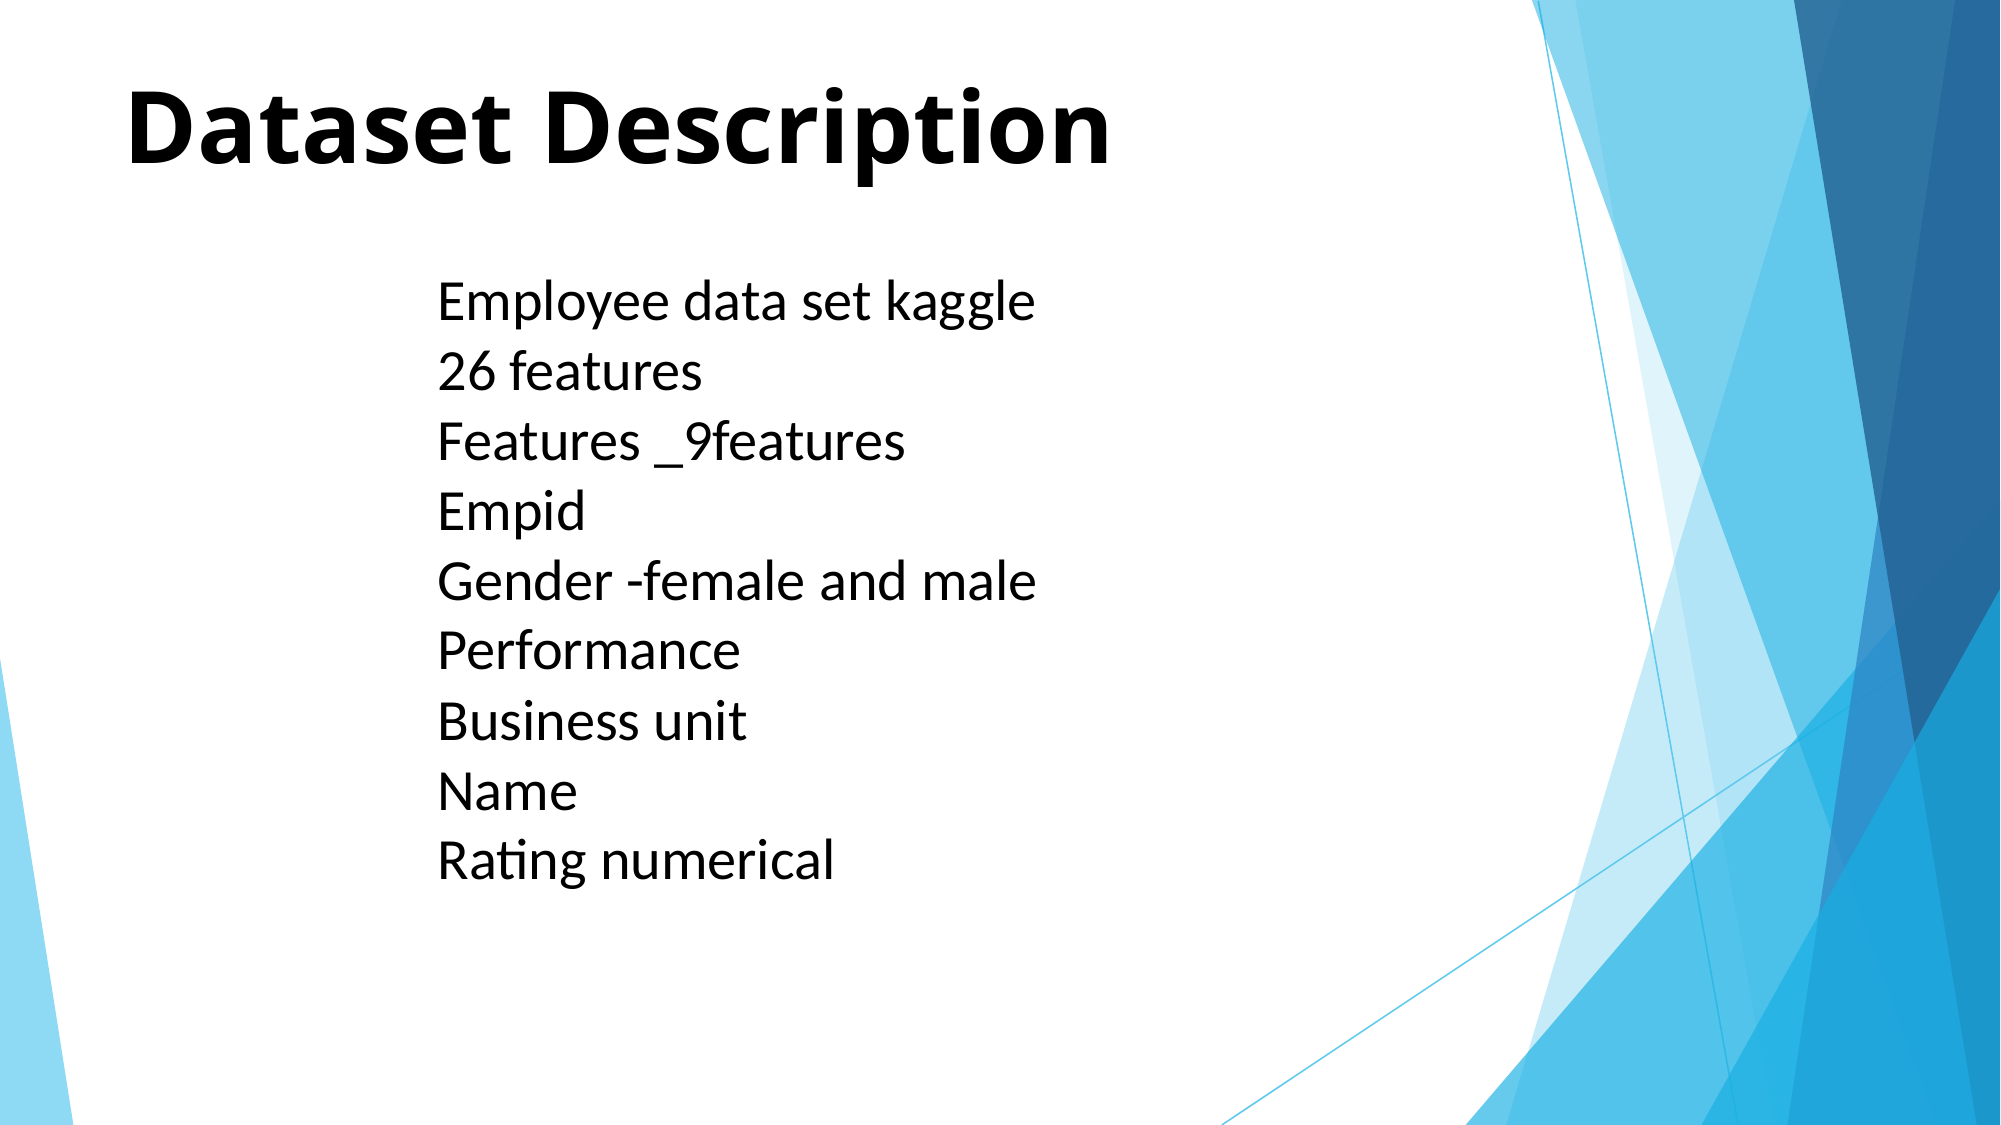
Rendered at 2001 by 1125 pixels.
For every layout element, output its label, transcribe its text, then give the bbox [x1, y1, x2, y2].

text_box Employee data set kaggle 26 features Features _9features Empid Gender -female and male Performance Business unit Name Rating numerical [422, 254, 1327, 969]
title Dataset Description [123, 63, 1877, 182]
